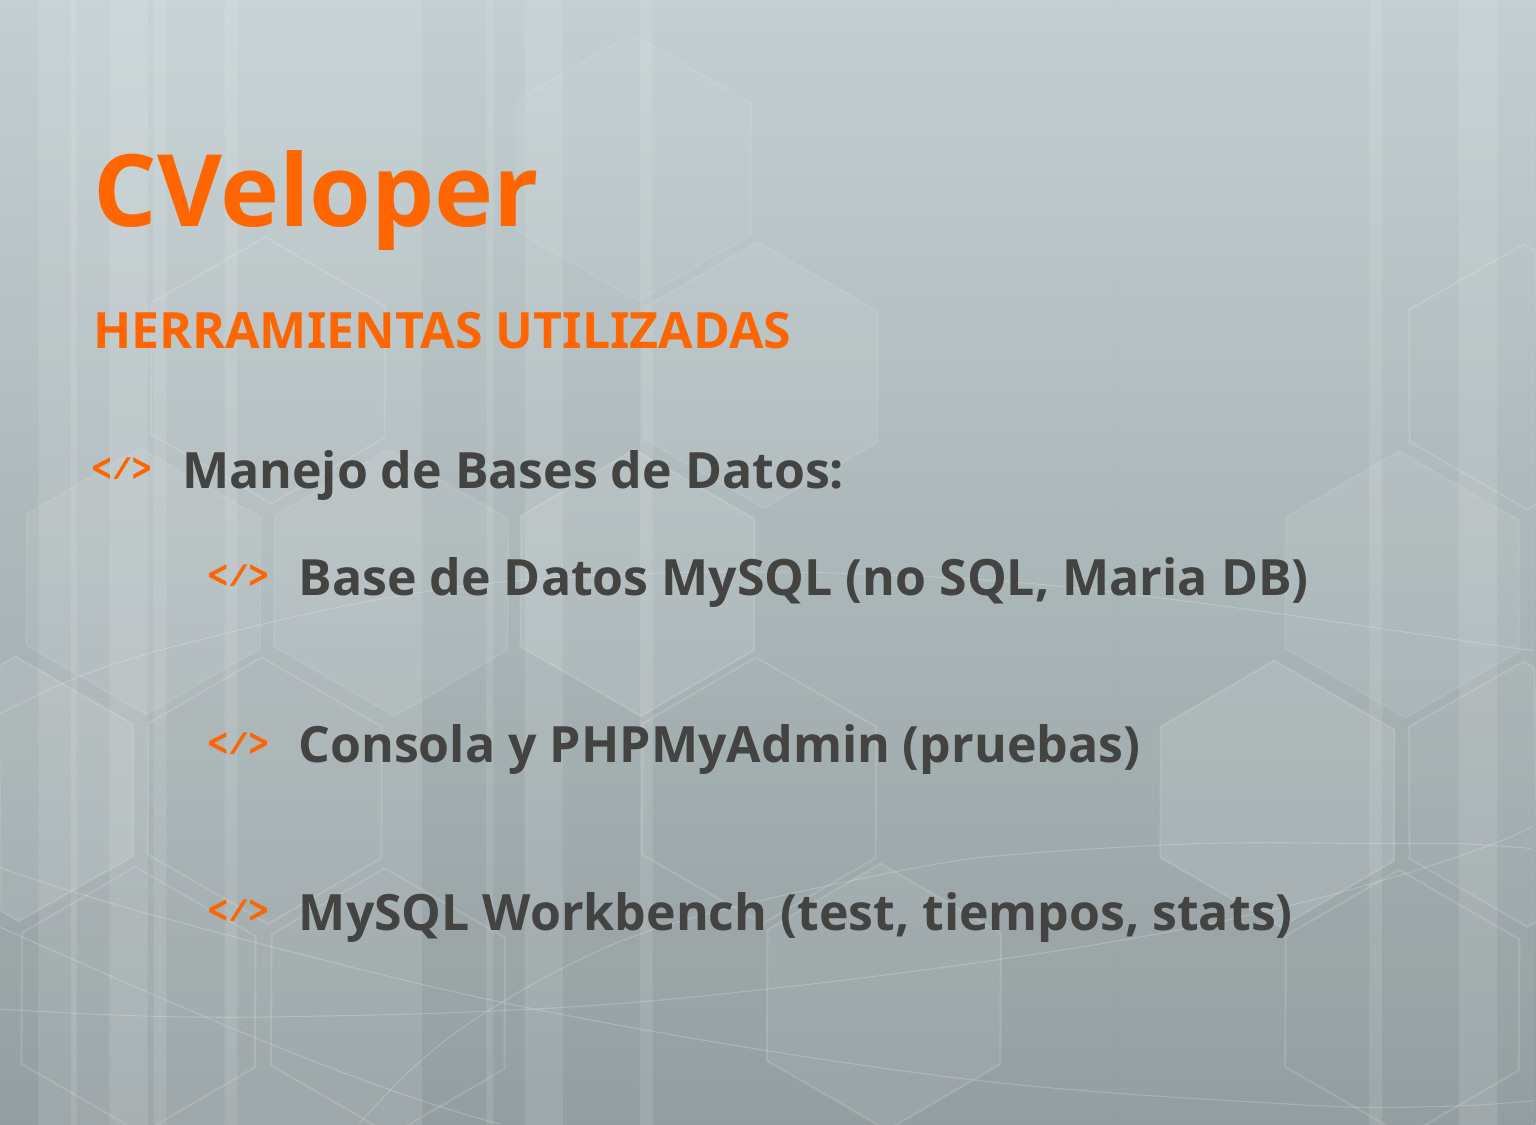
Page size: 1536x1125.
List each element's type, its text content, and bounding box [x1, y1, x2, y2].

picture [209, 564, 267, 586]
picture [209, 732, 267, 754]
picture [93, 457, 150, 479]
text_box CVeloper [78, 30, 605, 255]
picture [209, 899, 267, 921]
text_box HERRAMIENTAS UTILIZADAS Manejo de Bases de Datos: Base de Datos MySQL (no SQL, Maria DB) Consola y PHPMyAdmin (pruebas) MySQL Workbench (test, tiempos, stats) [78, 290, 1421, 1056]
